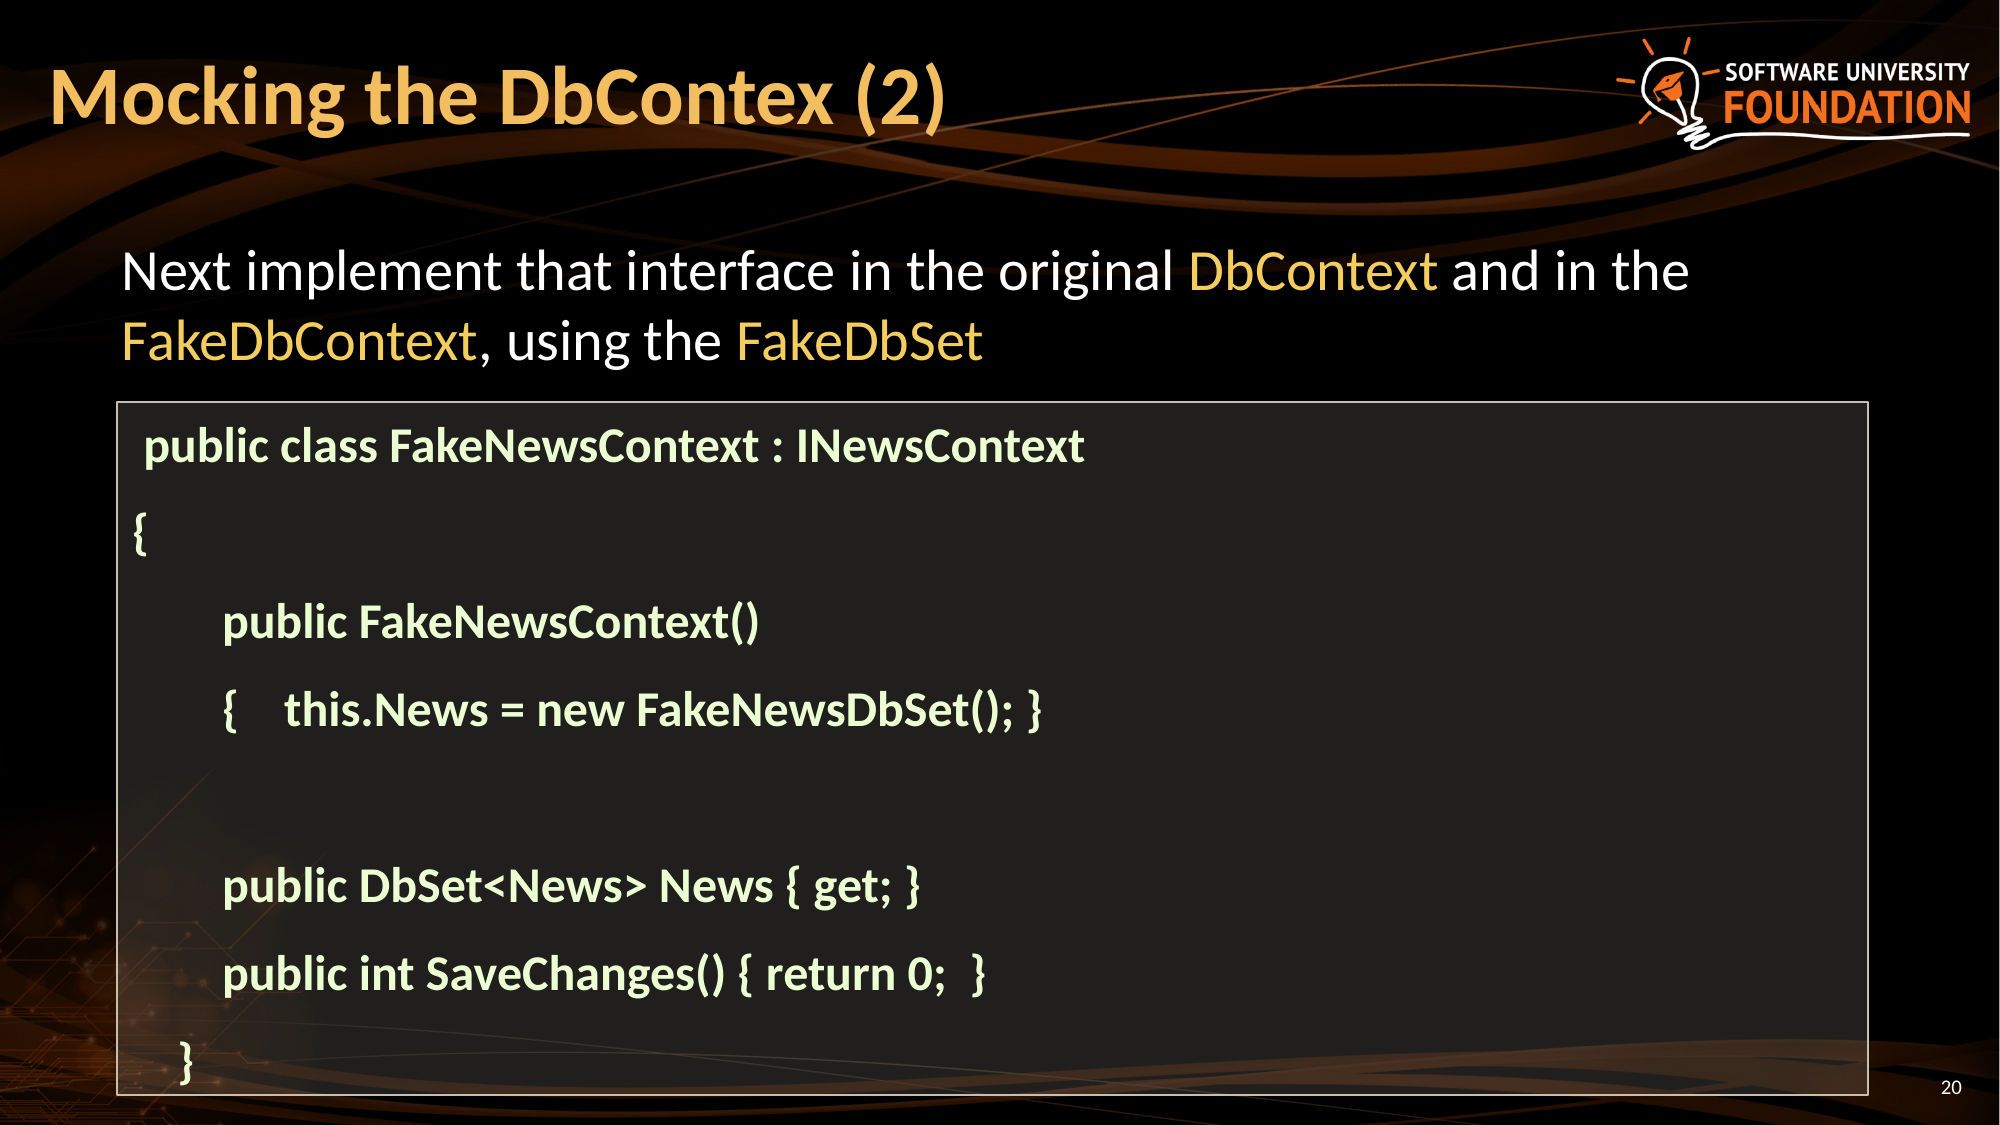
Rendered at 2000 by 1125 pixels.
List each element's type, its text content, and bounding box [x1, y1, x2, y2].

slide_number 20 [1897, 1070, 1968, 1103]
picture [0, 0, 2000, 1125]
text_box public class FakeNewsContext : INewsContext { public FakeNewsContext() { this.News = new FakeNewsDbSet(); } public DbSet<News> News { get; } public int SaveChanges() { return 0; } } [117, 401, 1868, 1096]
title Mocking the DbContex (2) [30, 6, 1602, 189]
text_box Next implement that interface in the original DbContext and in the FakeDbContext, using the FakeDbSet [107, 224, 1868, 380]
